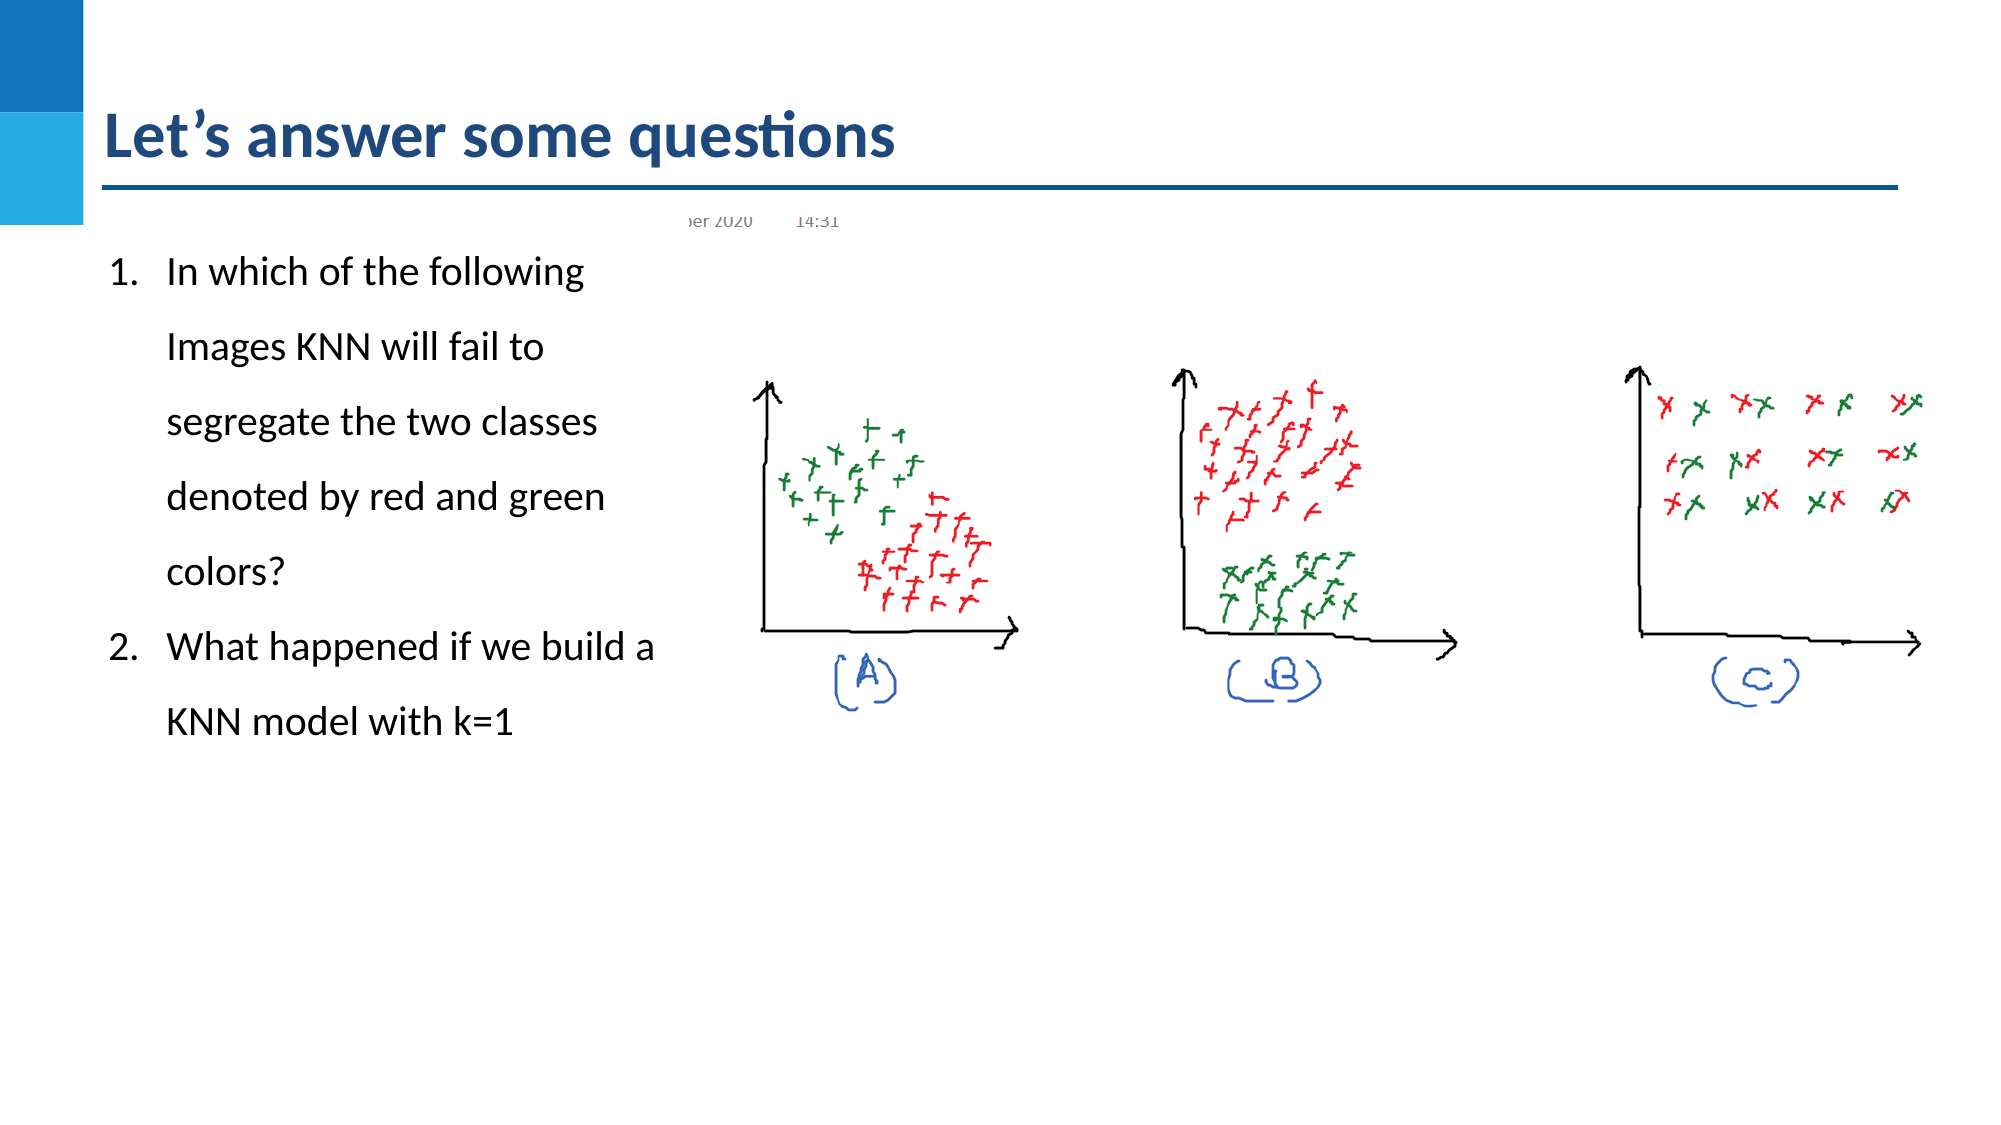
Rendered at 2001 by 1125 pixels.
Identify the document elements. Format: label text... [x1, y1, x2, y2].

text_box In which of the following Images KNN will fail to segregate the two classes denoted by red and green colors? What happened if we build a KNN model with k=1 [76, 211, 703, 752]
picture [689, 216, 1945, 735]
text_box Let’s answer some questions [101, 88, 1945, 213]
